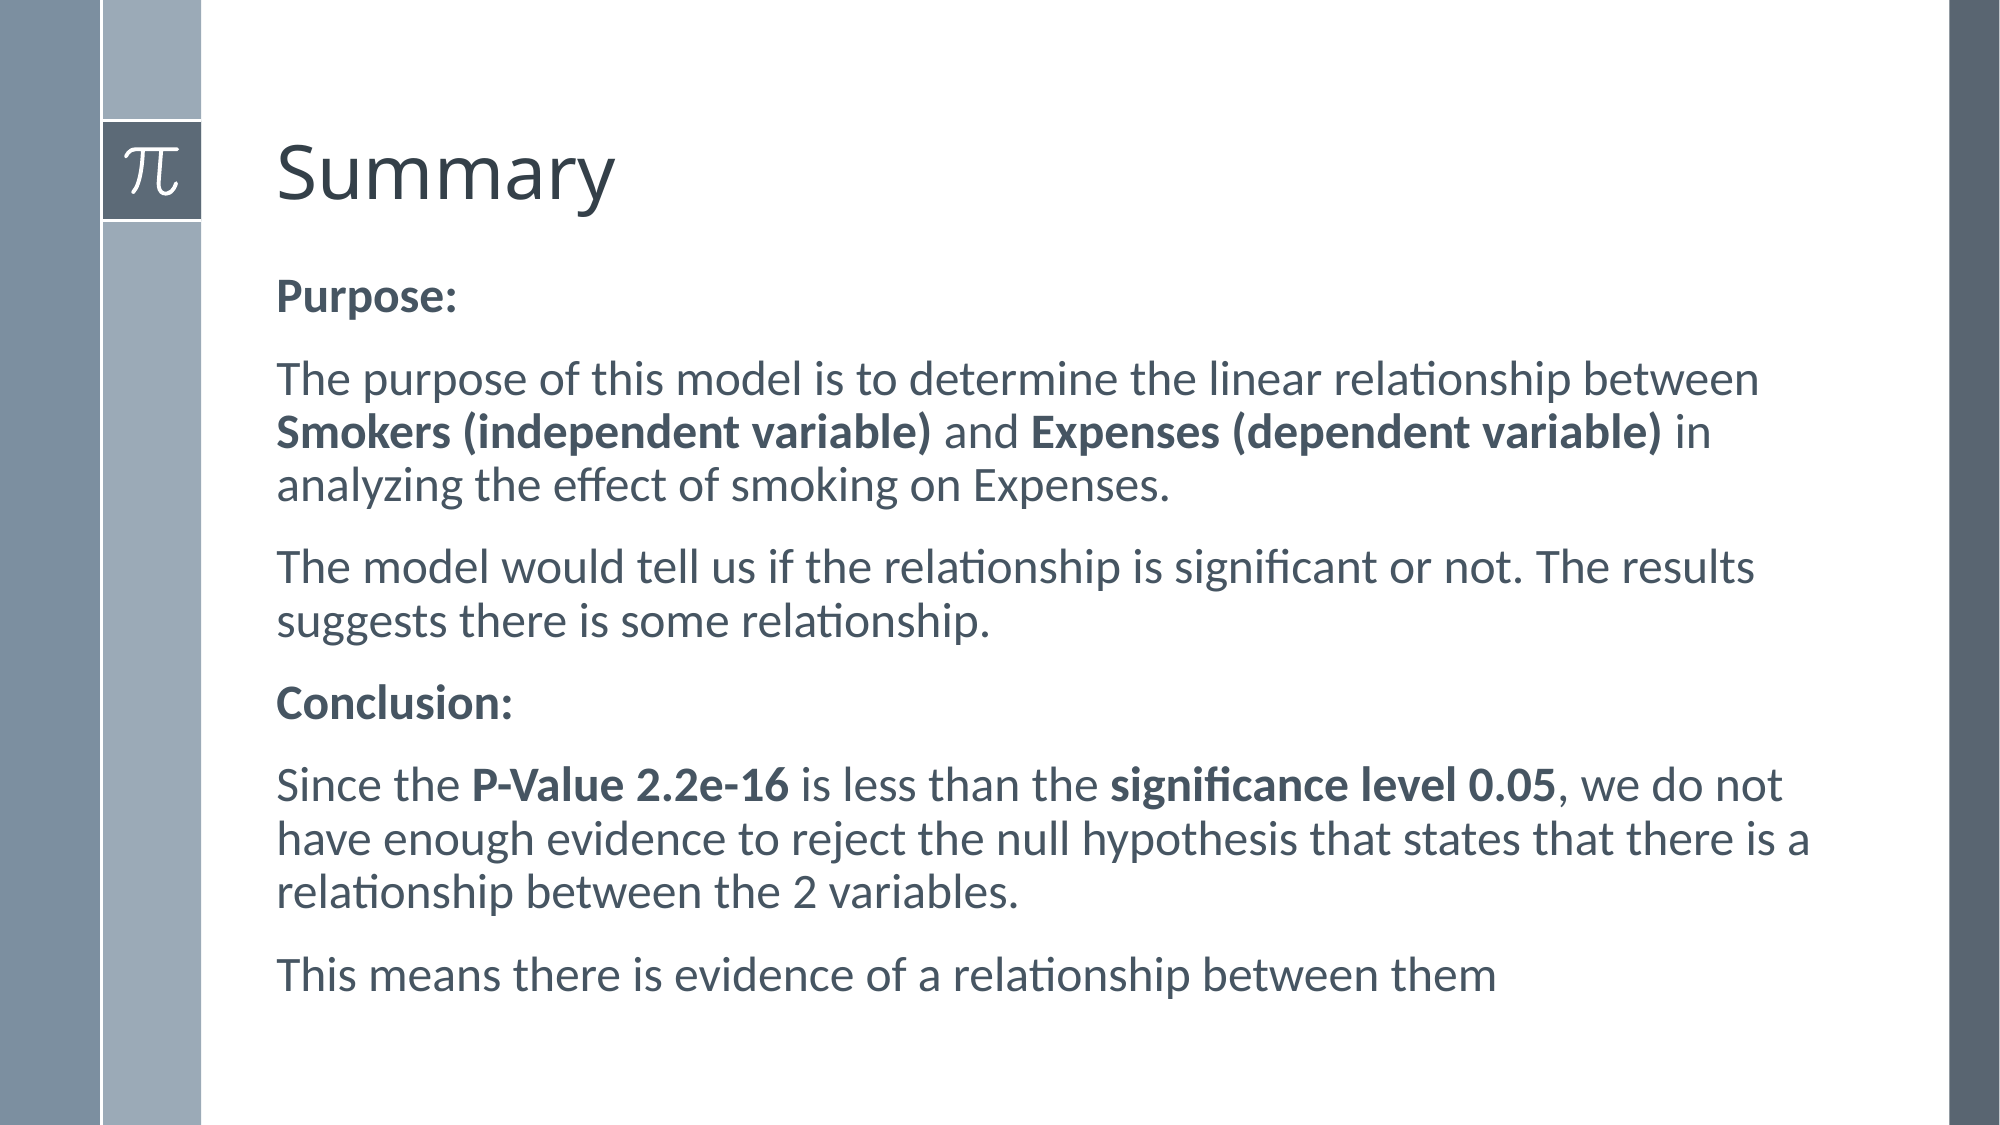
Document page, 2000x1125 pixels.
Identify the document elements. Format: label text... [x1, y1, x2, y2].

title Summary [261, 18, 1867, 223]
list Purpose: The purpose of this model is to determine the linear relationship between Smokers (independent variable) and Expenses (dependent variable) in analyzing the effect of smoking on Expenses. The model would tell us if the relationship is significant or not. The results suggests there is some relationship. Conclusion: Since the P-Value 2.2e-16 is less than the significance level 0.05, we do not have enough evidence to reject the null hypothesis that states that there is a relationship between the 2 variables. This means there is evidence of a relationship between them [261, 262, 1867, 1013]
